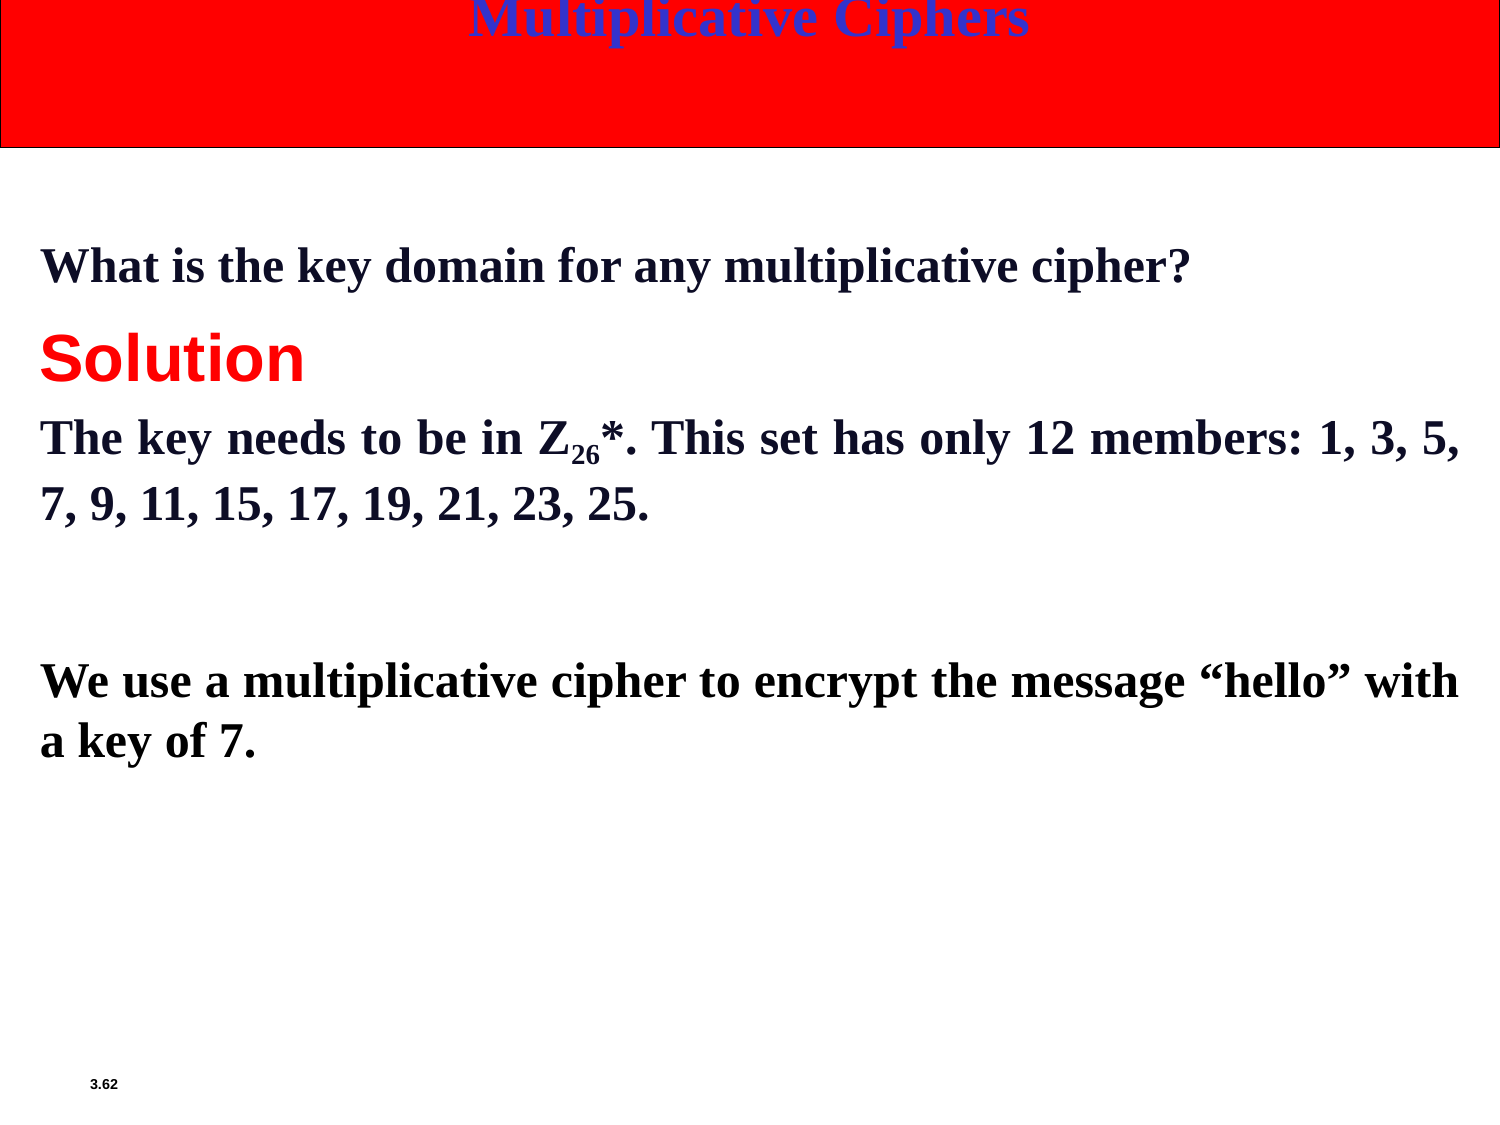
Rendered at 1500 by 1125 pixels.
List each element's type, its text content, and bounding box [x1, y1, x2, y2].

text_box Solution [24, 307, 1375, 403]
text_box The key needs to be in Z26*. This set has only 12 members: 1, 3, 5, 7, 9, 11, 15, 17, 19, 21, 23, 25. [24, 397, 1475, 538]
text_box We use a multiplicative cipher to encrypt the message “hello” with a key of 7. [24, 640, 1475, 775]
slide_number 3.62 [74, 1024, 426, 1101]
text_box Multiplicative Ciphers [0, 0, 1500, 148]
text_box What is the key domain for any multiplicative cipher? [24, 225, 1475, 300]
